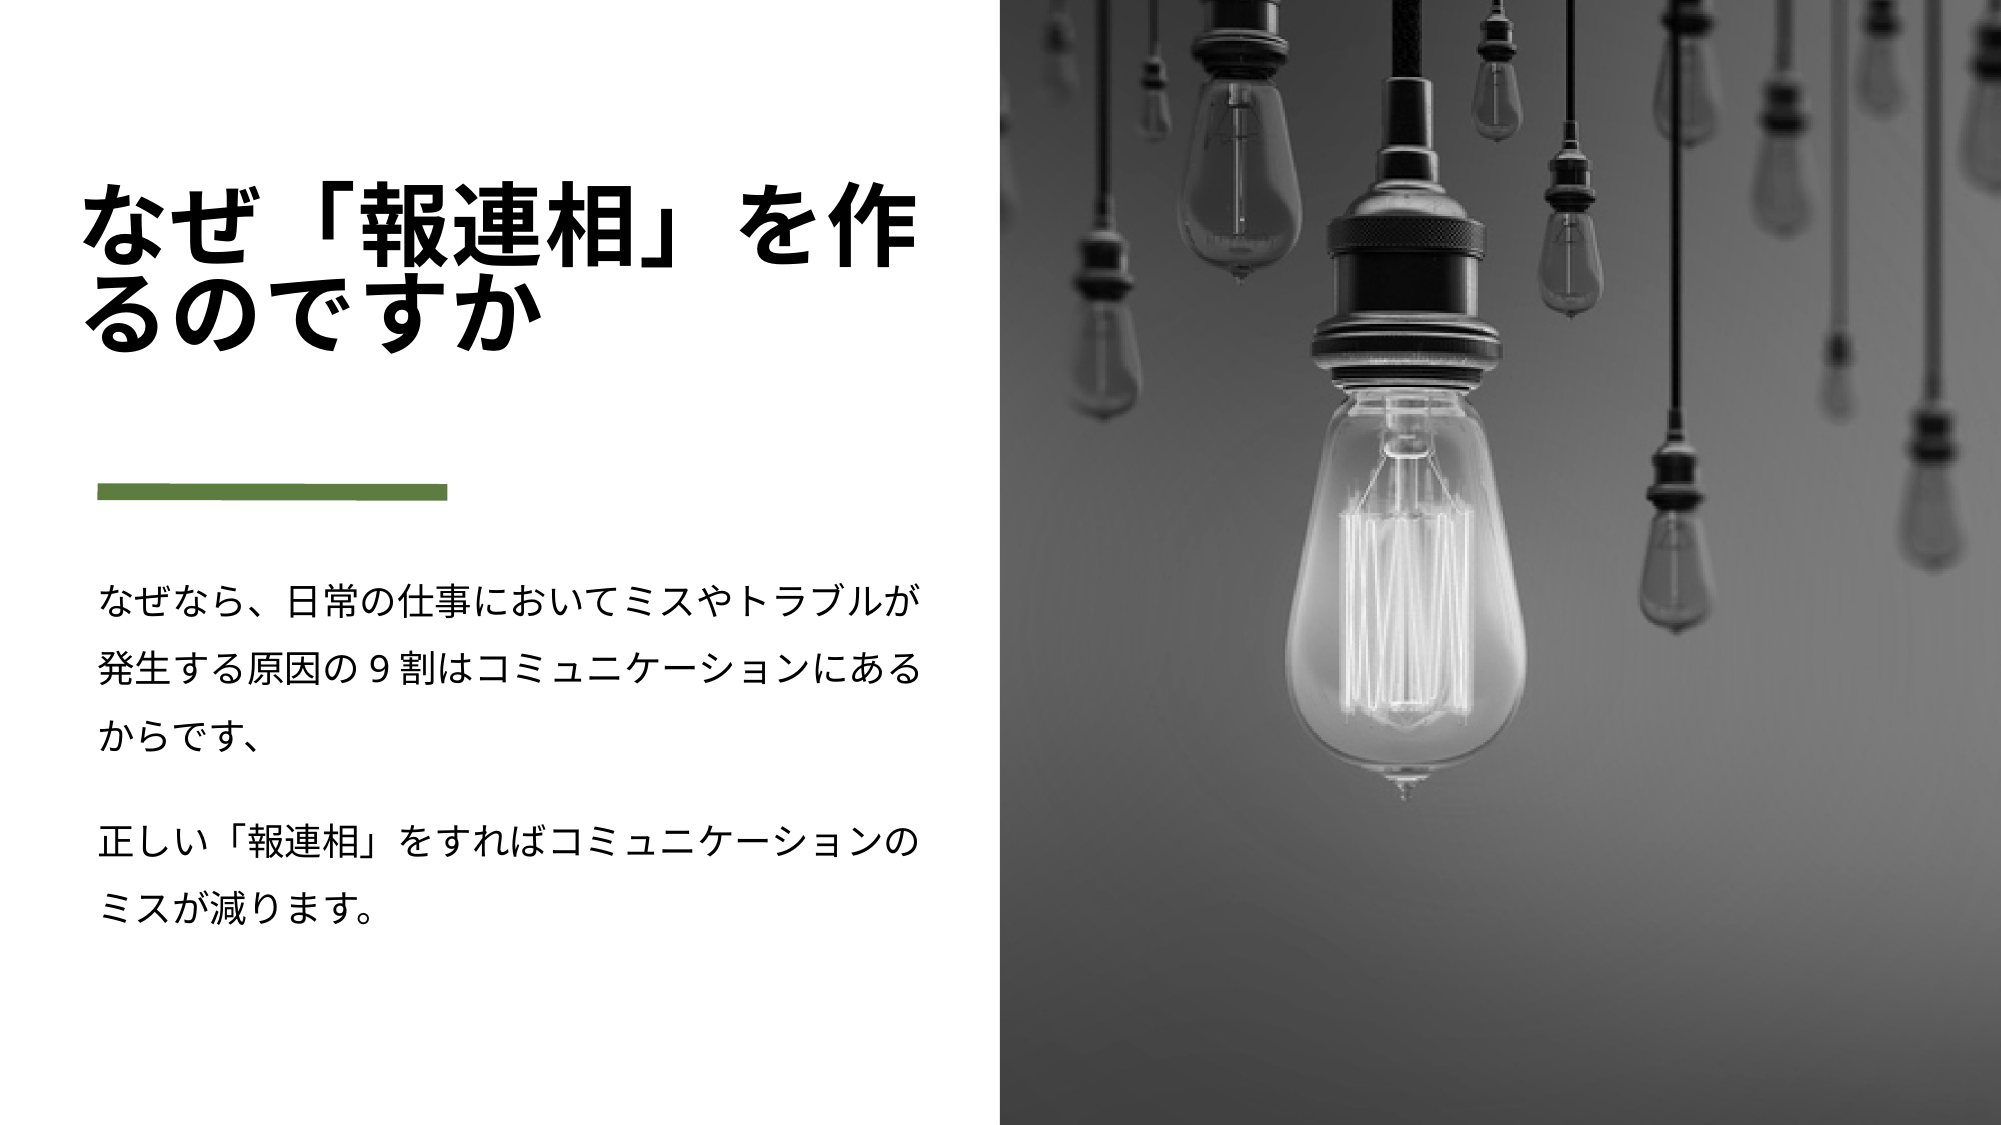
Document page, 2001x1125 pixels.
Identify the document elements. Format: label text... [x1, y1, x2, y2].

title なぜ「報連相」を作るのですか [77, 146, 946, 454]
list なぜなら、日常の仕事においてミスやトラブルが発生する原因の9割はコミュニケーションにあるからです、 正しい「報連相」をすればコミュニケーションのミスが減ります。 [97, 517, 925, 1125]
picture [999, 0, 2001, 1125]
